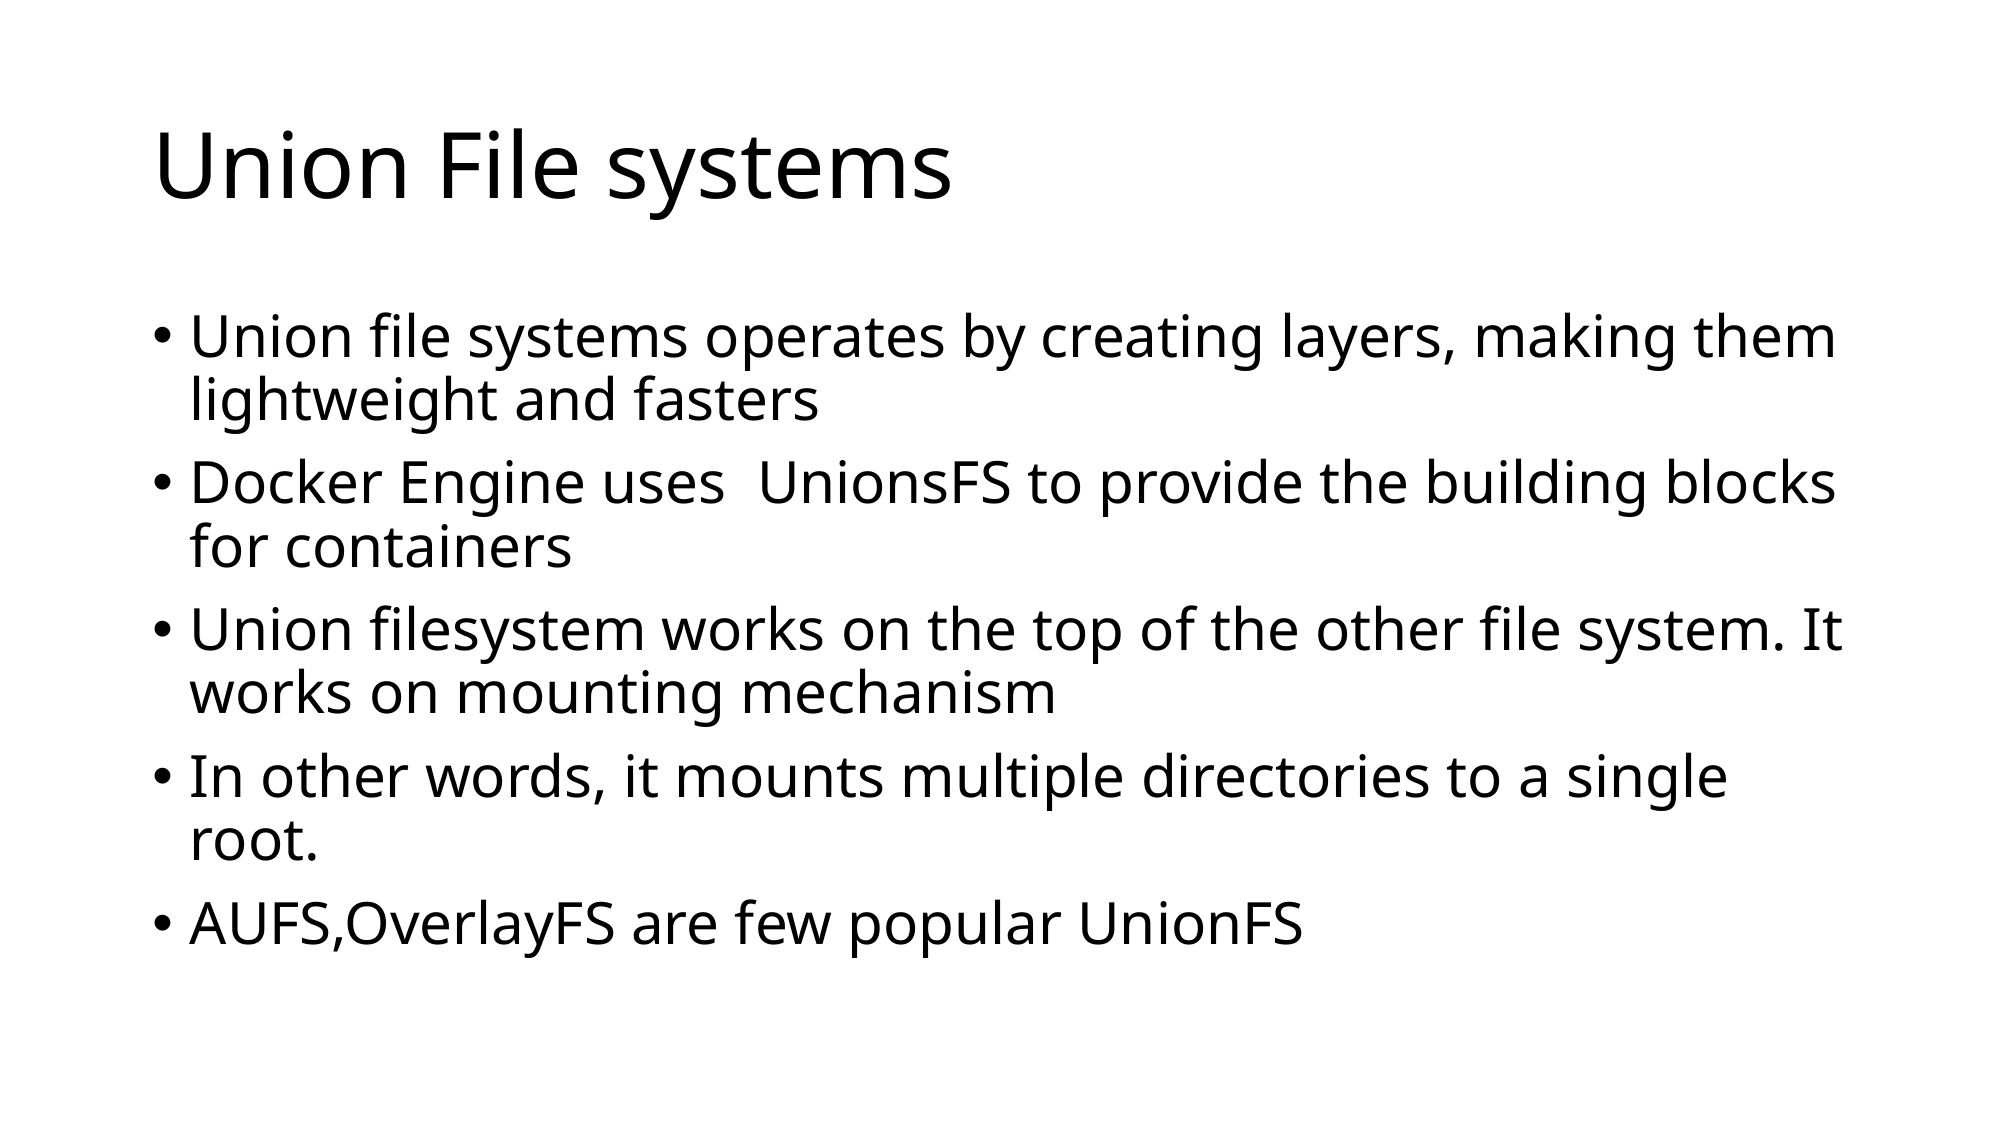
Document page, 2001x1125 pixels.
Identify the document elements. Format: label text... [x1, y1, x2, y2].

title Union File systems [137, 59, 1863, 278]
list Union file systems operates by creating layers, making them lightweight and fasters Docker Engine uses UnionsFS to provide the building blocks for containers Union filesystem works on the top of the other file system. It works on mounting mechanism In other words, it mounts multiple directories to a single root. AUFS,OverlayFS are few popular UnionFS [137, 299, 1863, 1014]
